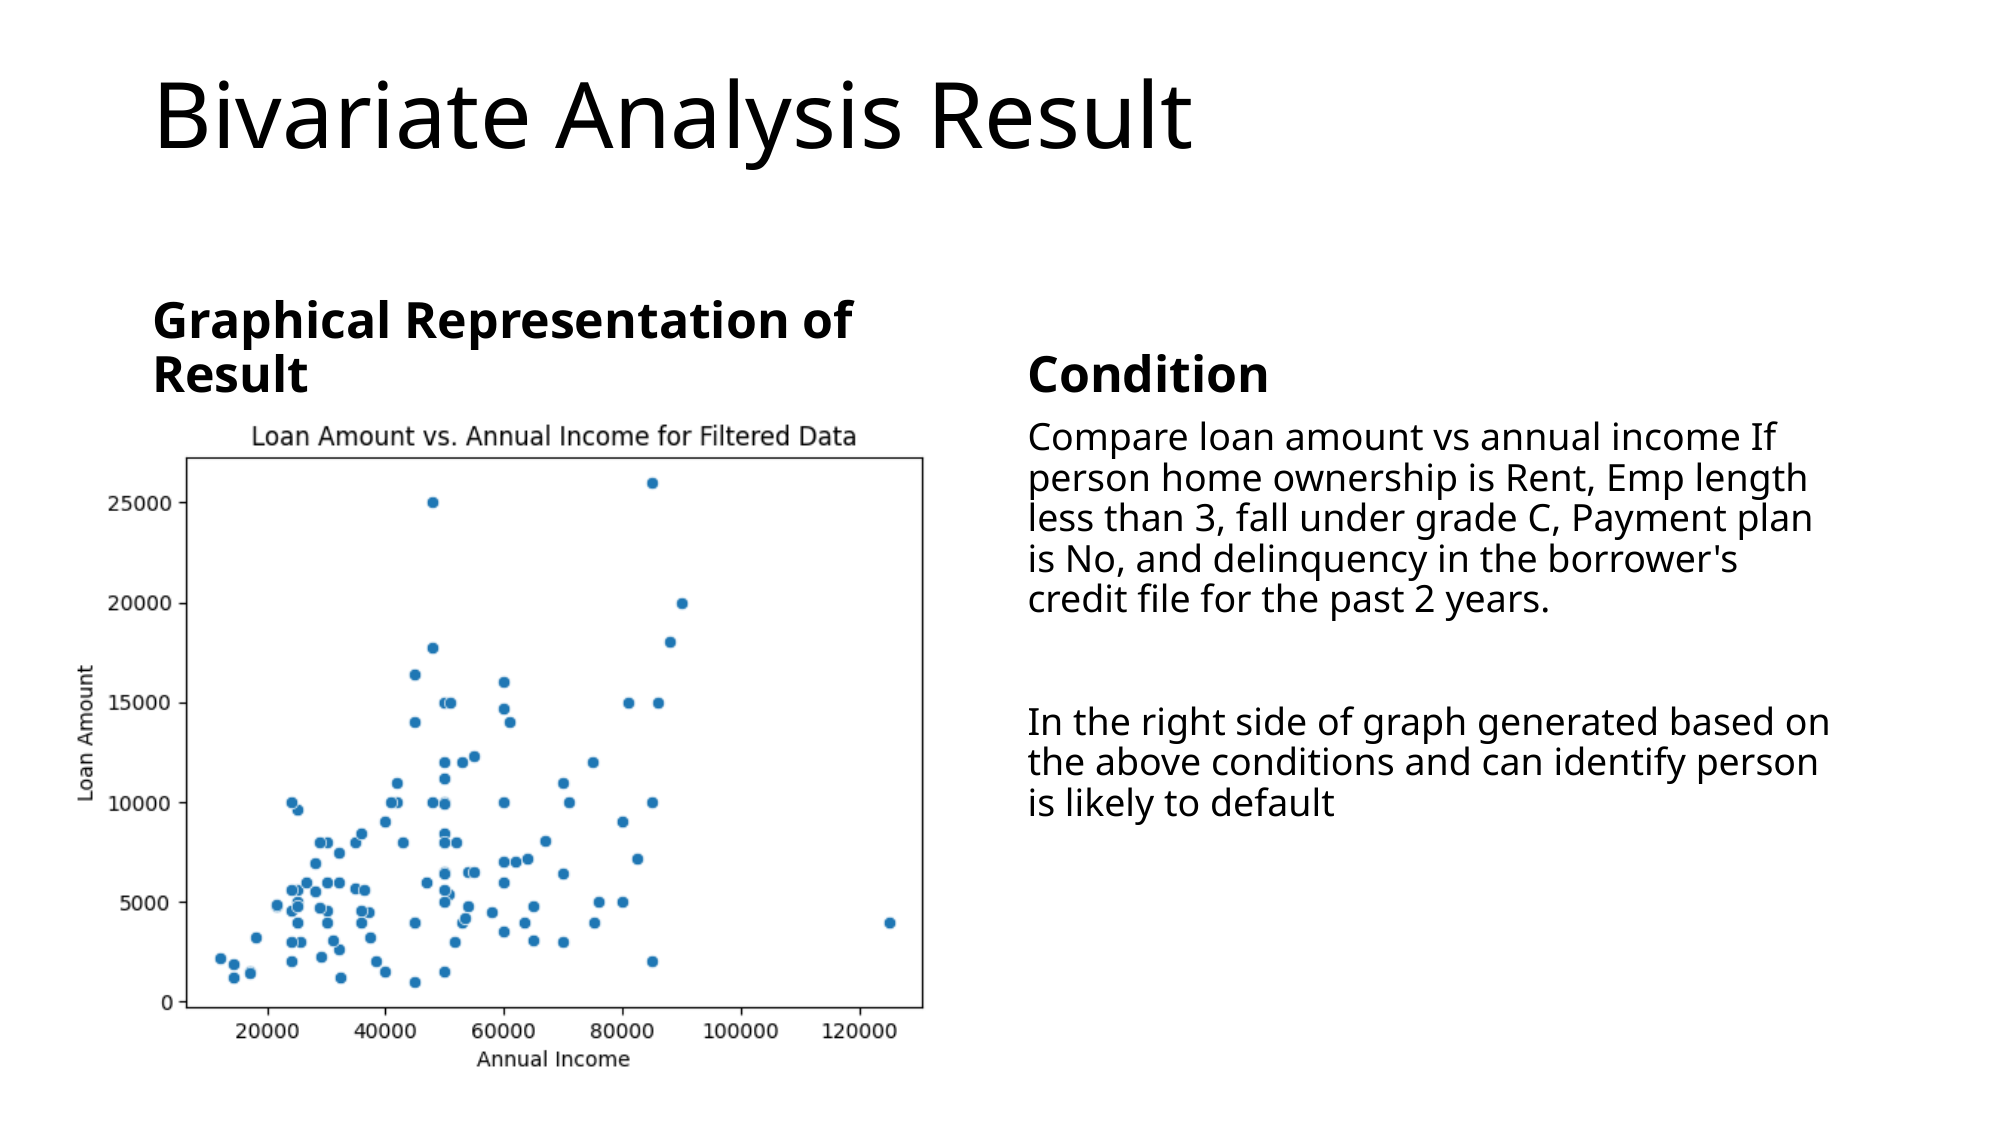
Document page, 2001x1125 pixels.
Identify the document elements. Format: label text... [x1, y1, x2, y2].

list Condition [1012, 275, 1863, 410]
list Compare loan amount vs annual income If person home ownership is Rent, Emp length less than 3, fall under grade C, Payment plan is No, and delinquency in the borrower's credit file for the past 2 years. In the right side of graph generated based on the above conditions and can identify person is likely to default [1012, 410, 1863, 1016]
title Bivariate Analysis Result [137, 59, 1863, 278]
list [62, 410, 938, 1087]
list Graphical Representation of Result [137, 275, 984, 411]
